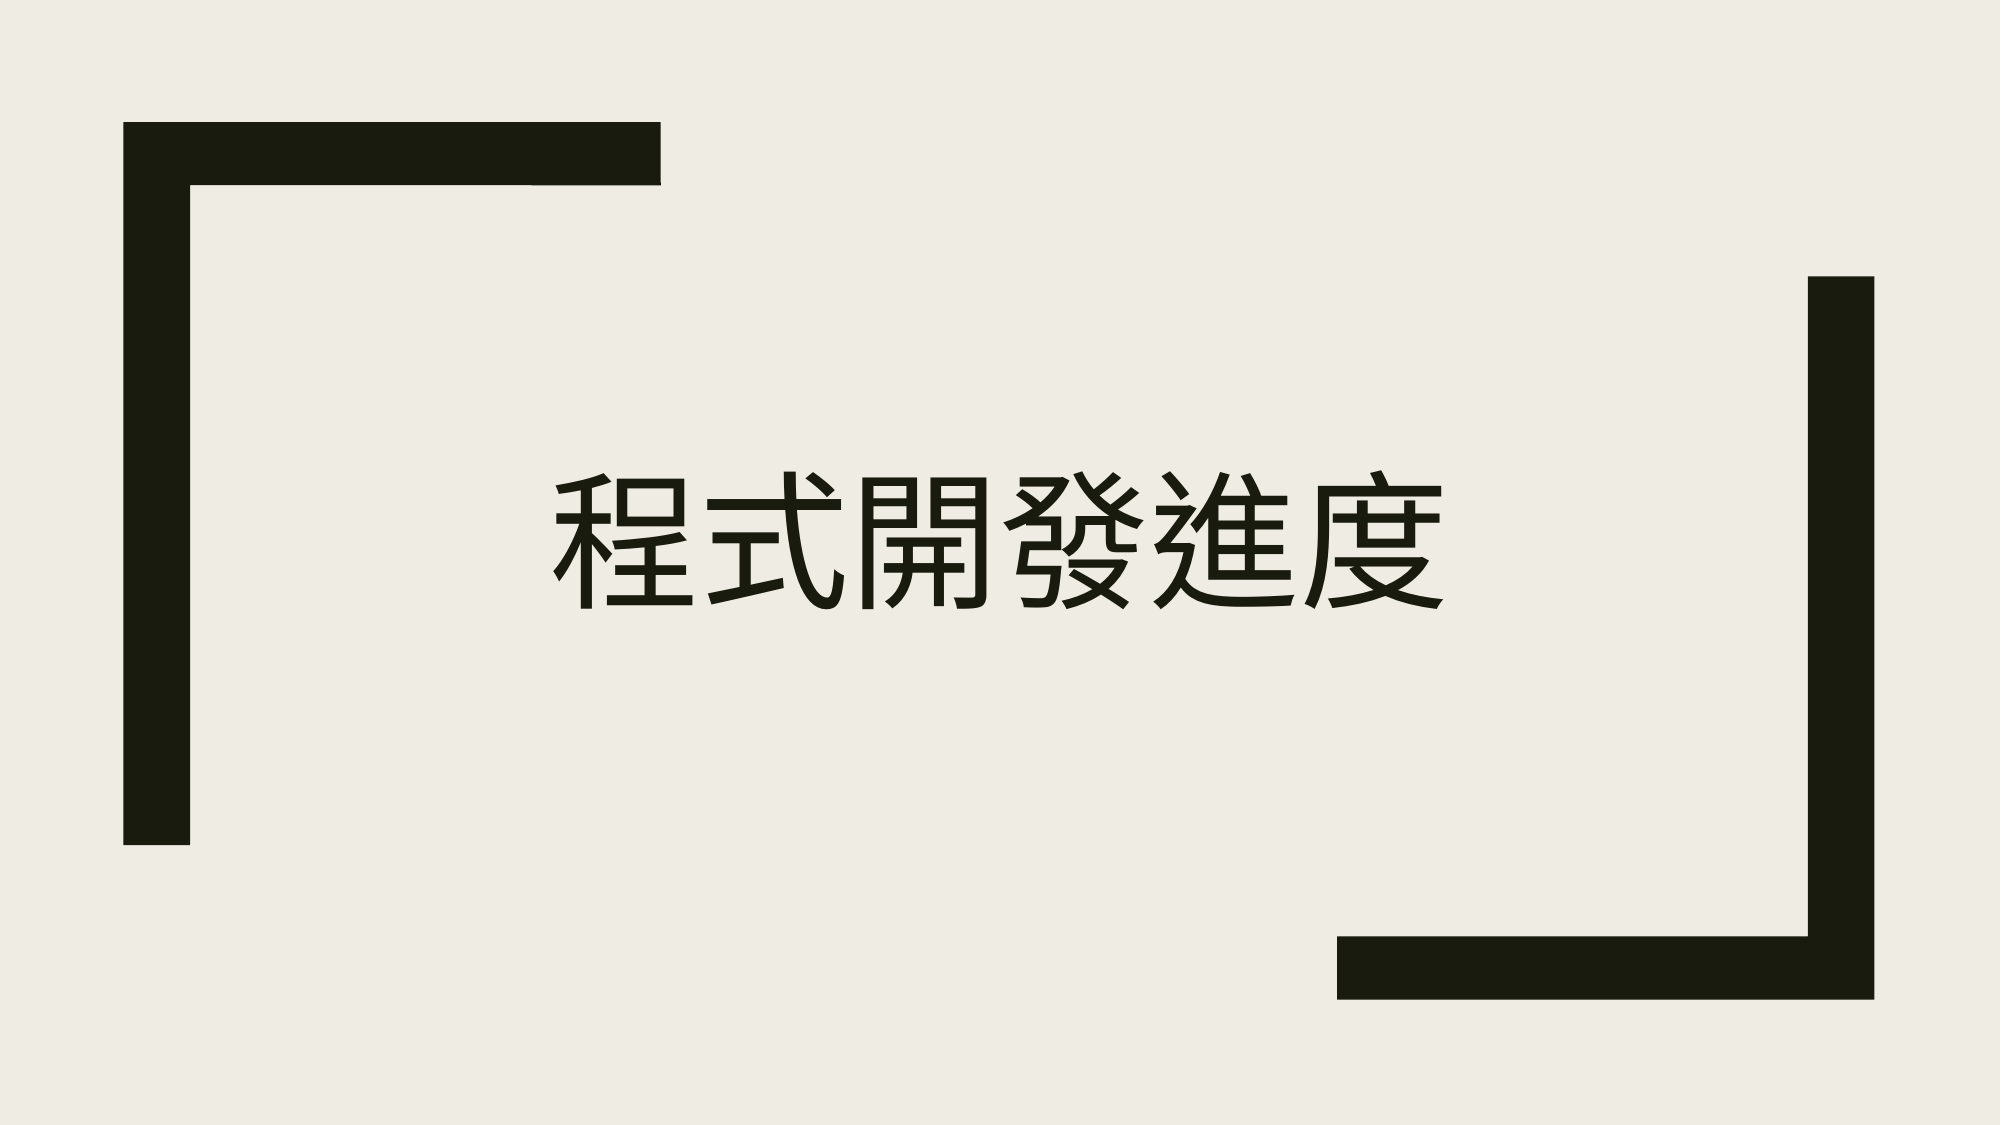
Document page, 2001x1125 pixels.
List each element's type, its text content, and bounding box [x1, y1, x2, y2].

title 程式開發進度 [314, 293, 1686, 638]
